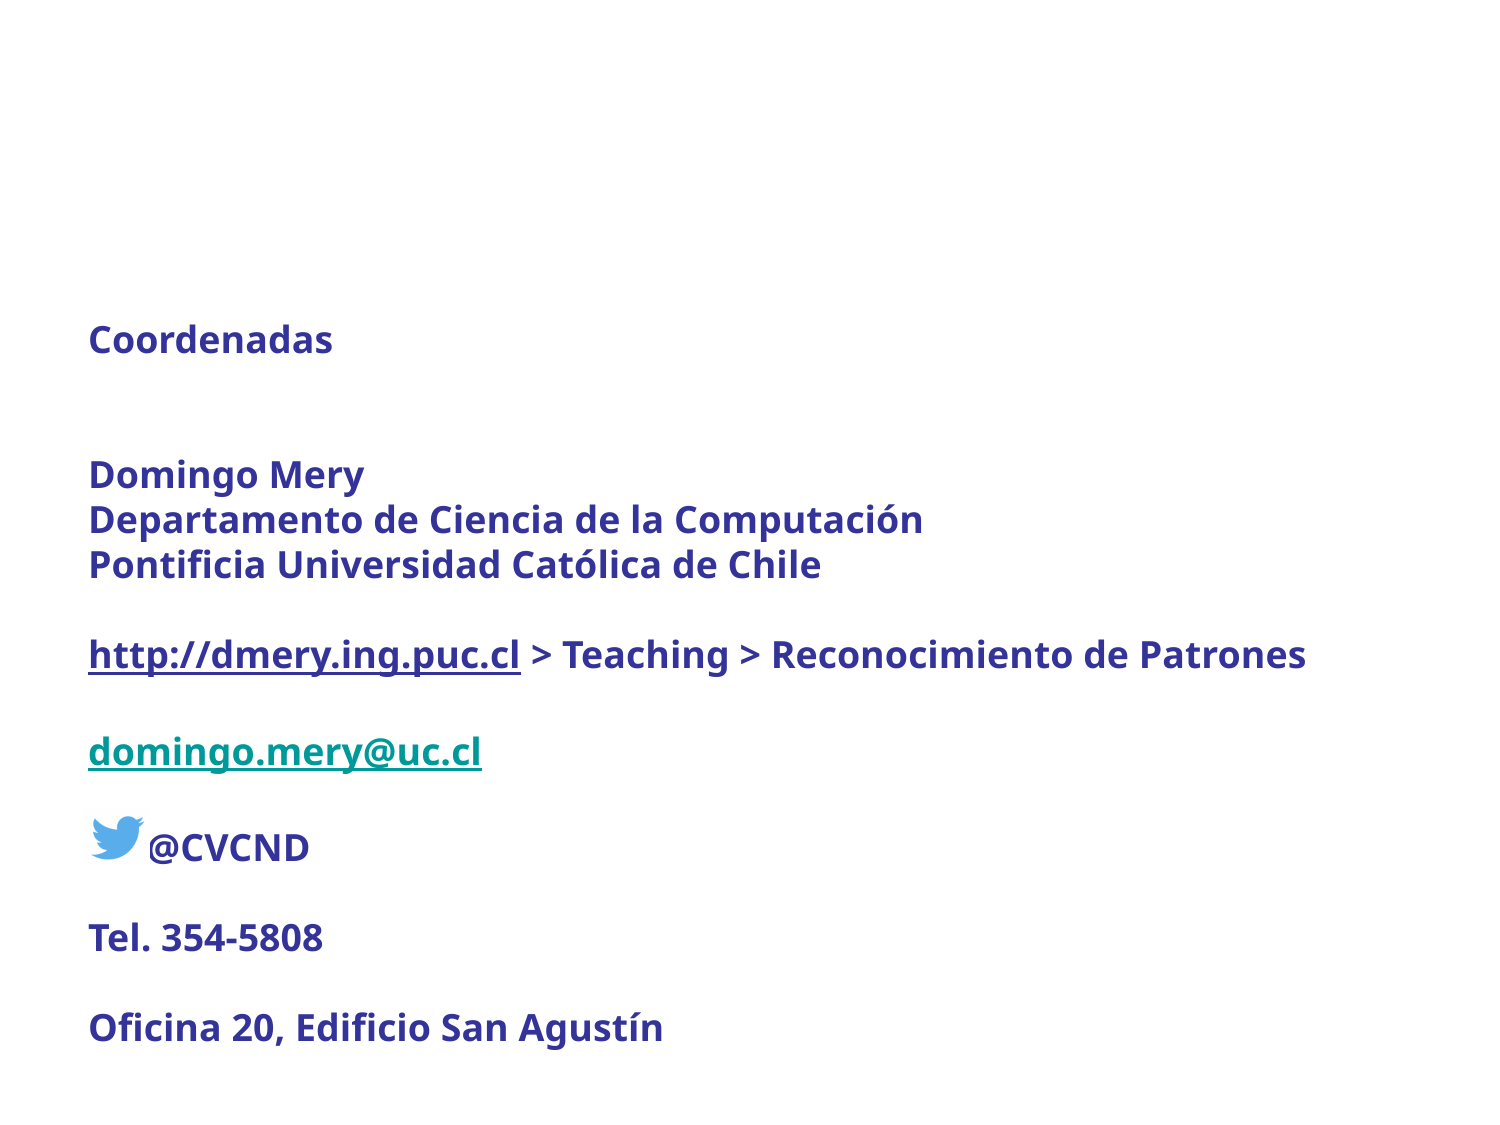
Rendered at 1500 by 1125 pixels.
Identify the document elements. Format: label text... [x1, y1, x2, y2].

picture [84, 808, 150, 865]
text_box Coordenadas Domingo Mery Departamento de Ciencia de la Computación Pontificia Universidad Católica de Chile http://dmery.ing.puc.cl > Teaching > Reconocimiento de Patrones domingo.mery@uc.cl @CVCND Tel. 354-5808 Oficina 20, Edificio San Agustín [73, 309, 1381, 1056]
